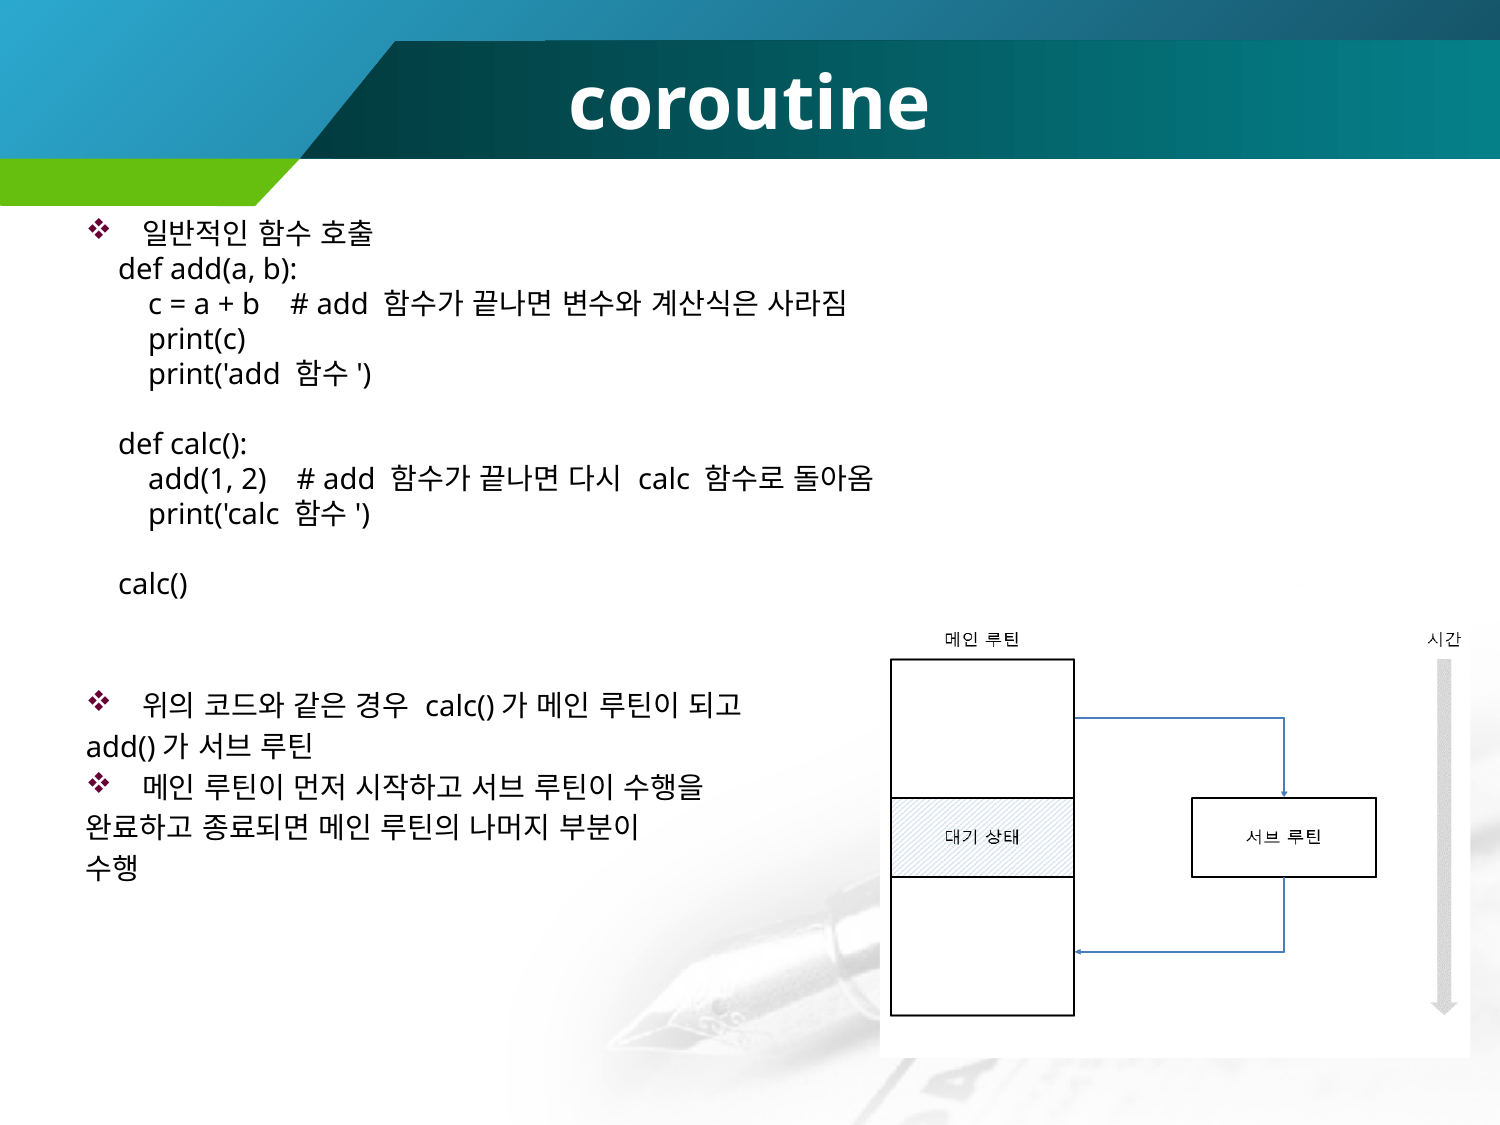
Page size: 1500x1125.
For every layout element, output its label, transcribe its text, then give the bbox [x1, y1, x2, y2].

title coroutine [0, 36, 1500, 163]
picture [490, 448, 1500, 1125]
list 일반적인 함수 호출 def add(a, b): c = a + b # add 함수가 끝나면 변수와 계산식은 사라짐 print(c) print('add 함수') def calc(): add(1, 2) # add 함수가 끝나면 다시 calc 함수로 돌아옴 print('calc 함수') calc() 위의 코드와 같은 경우 calc()가 메인 루틴이 되고 add()가 서브 루틴 메인 루틴이 먼저 시작하고 서브 루틴이 수행을 완료하고 종료되면 메인 루틴의 나머지 부분이 수행 [70, 207, 1430, 1016]
